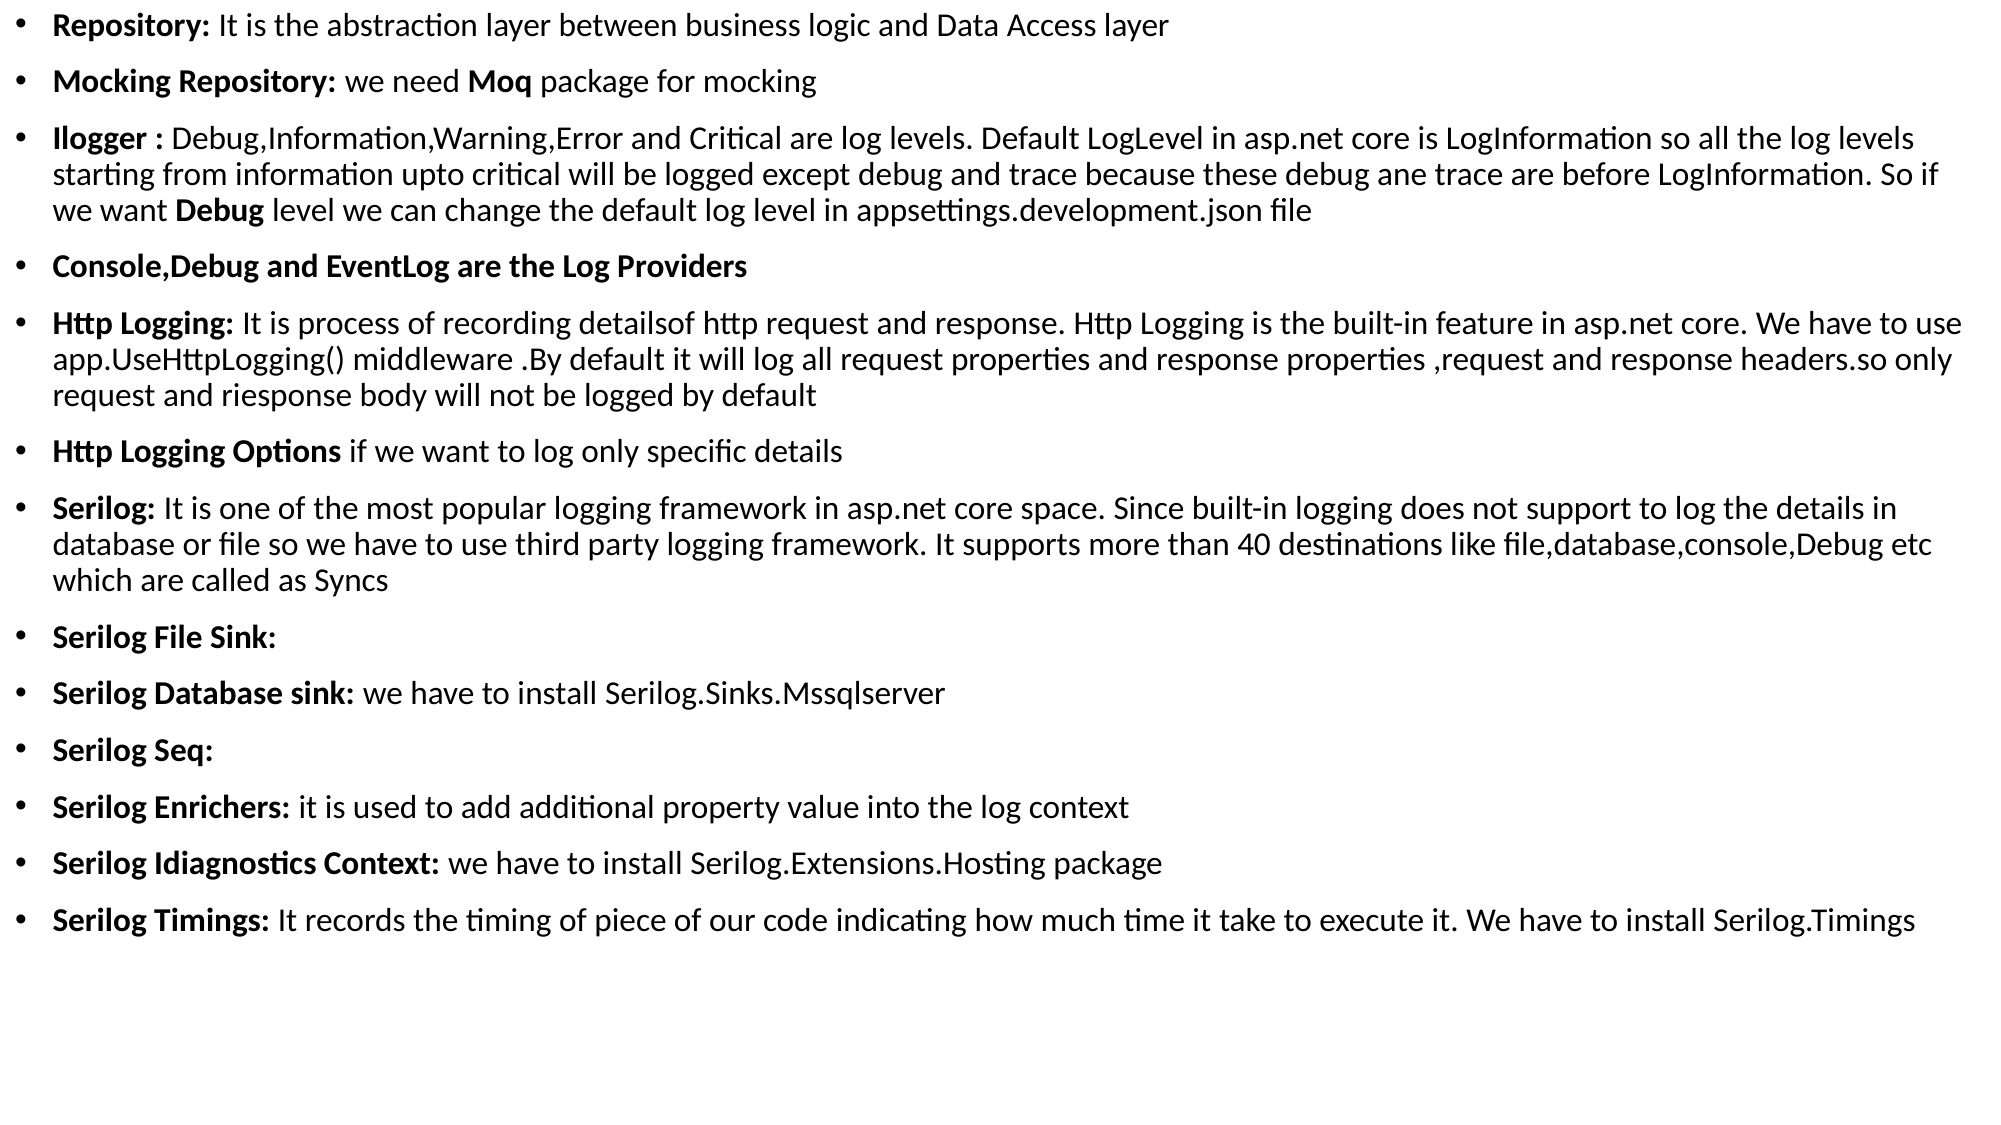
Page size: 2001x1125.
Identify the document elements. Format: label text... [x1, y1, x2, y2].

list Repository: It is the abstraction layer between business logic and Data Access layer Mocking Repository: we need Moq package for mocking Ilogger : Debug,Information,Warning,Error and Critical are log levels. Default LogLevel in asp.net core is LogInformation so all the log levels starting from information upto critical will be logged except debug and trace because these debug ane trace are before LogInformation. So if we want Debug level we can change the default log level in appsettings.development.json file Console,Debug and EventLog are the Log Providers Http Logging: It is process of recording detailsof http request and response. Http Logging is the built-in feature in asp.net core. We have to use app.UseHttpLogging() middleware .By default it will log all request properties and response properties ,request and response headers.so only request and riesponse body will not be logged by default Http Logging Options if we want to log only specific details Serilog: It is one of the most popular logging framework in asp.net core space. Since built-in logging does not support to log the details in database or file so we have to use third party logging framework. It supports more than 40 destinations like file,database,console,Debug etc which are called as Syncs Serilog File Sink: Serilog Database sink: we have to install Serilog.Sinks.Mssqlserver Serilog Seq: Serilog Enrichers: it is used to add additional property value into the log context Serilog Idiagnostics Context: we have to install Serilog.Extensions.Hosting package Serilog Timings: It records the timing of piece of our code indicating how much time it take to execute it. We have to install Serilog.Timings [0, 0, 2000, 1125]
